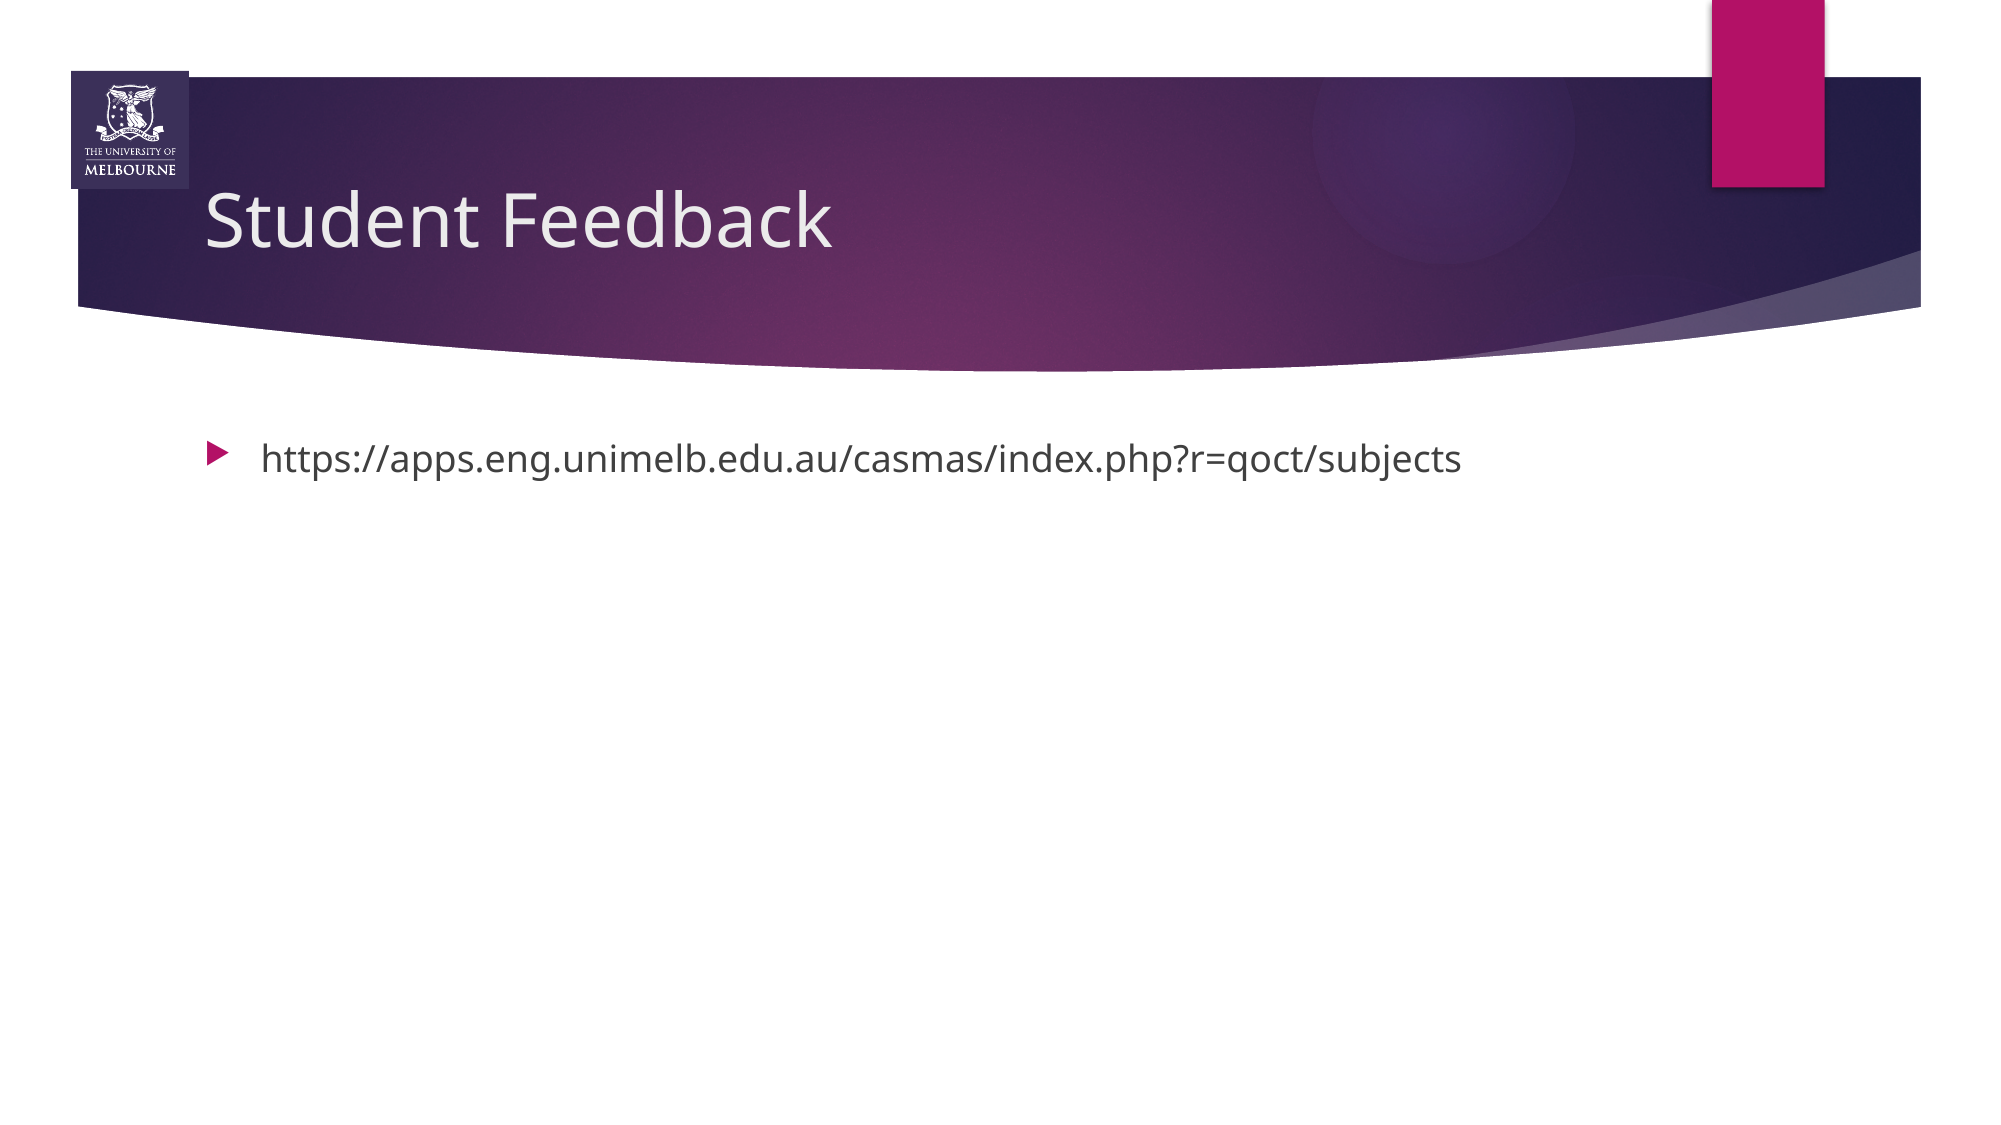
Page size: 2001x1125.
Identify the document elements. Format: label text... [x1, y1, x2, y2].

title Student Feedback [189, 159, 1627, 276]
list https://apps.eng.unimelb.edu.au/casmas/index.php?r=qoct/subjects [189, 427, 1638, 988]
